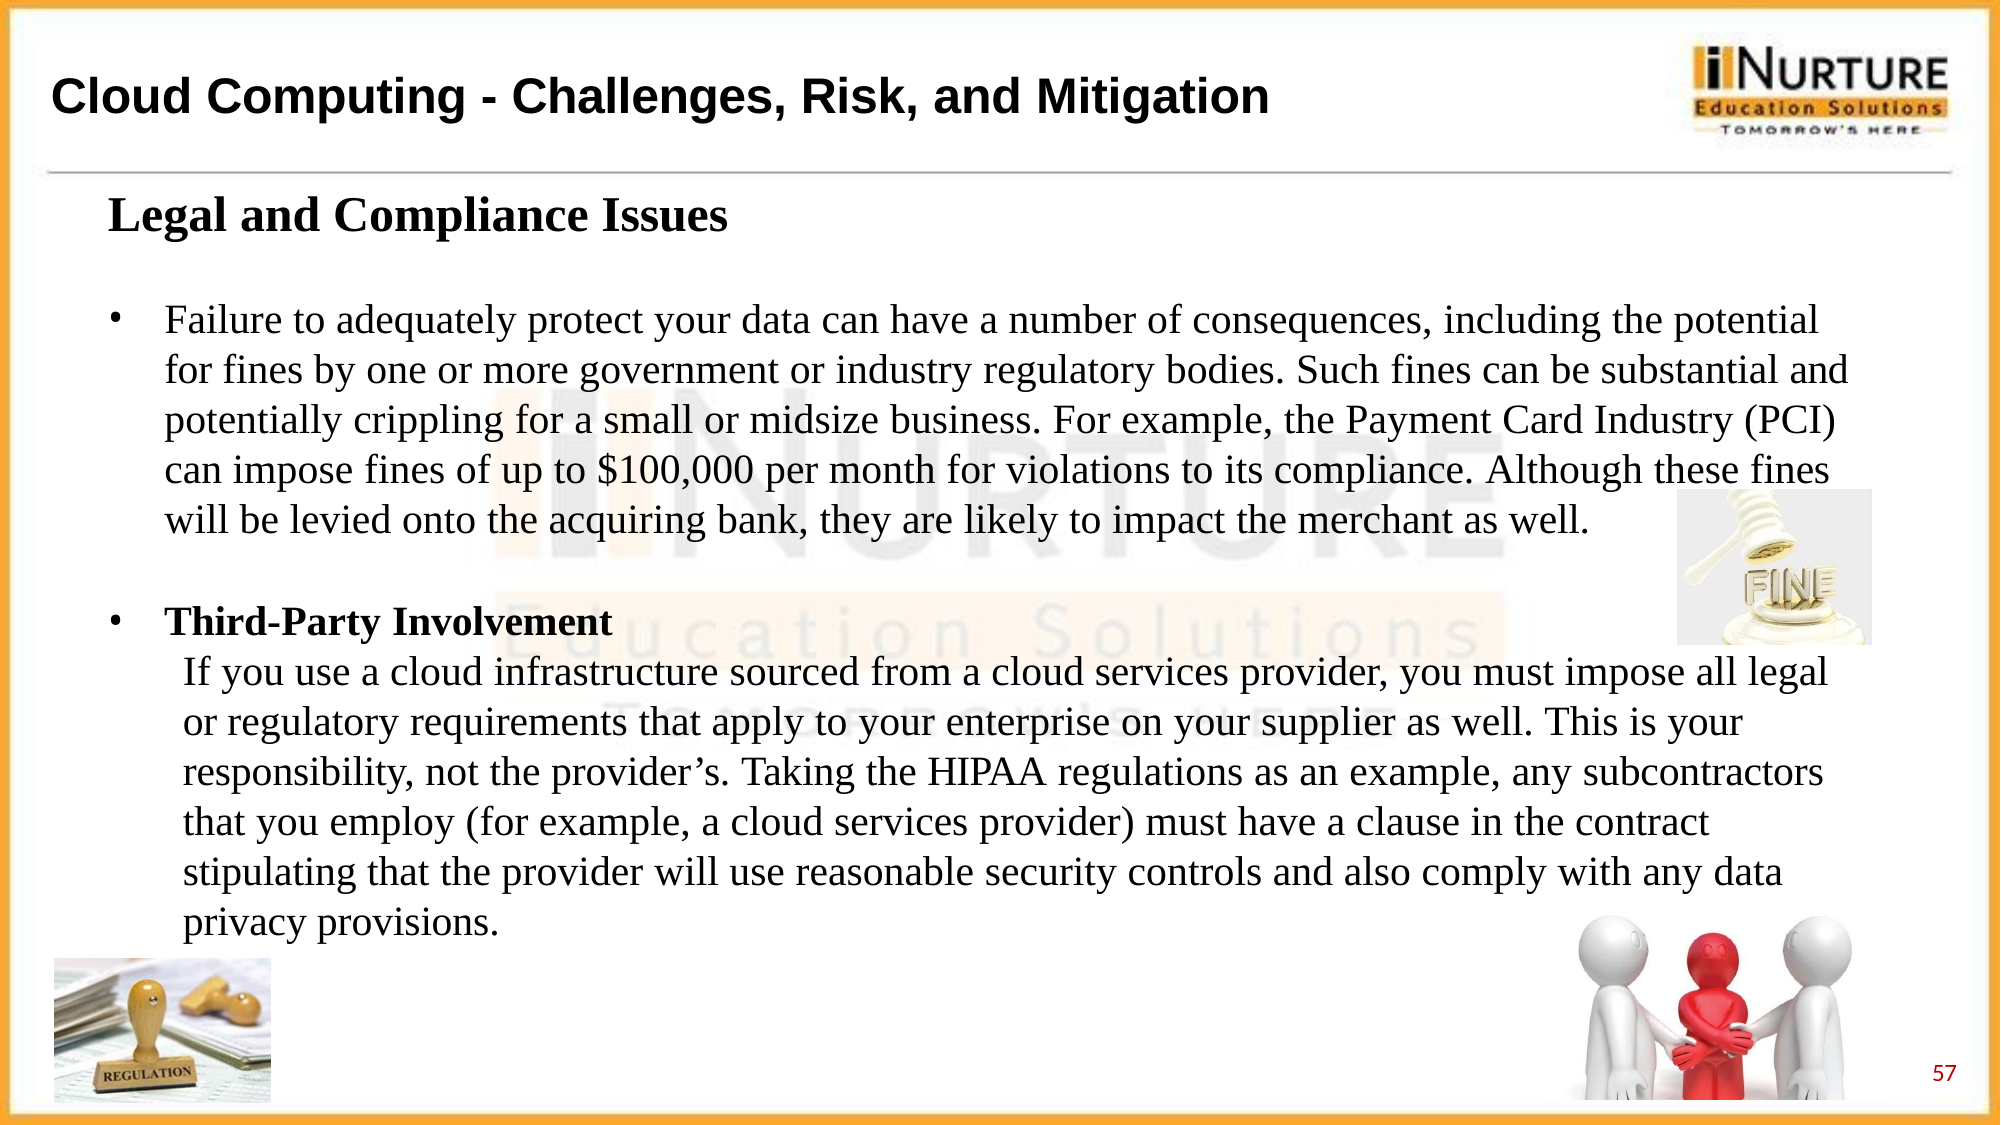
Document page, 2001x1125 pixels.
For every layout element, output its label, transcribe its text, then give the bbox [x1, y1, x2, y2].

picture [0, 0, 2000, 1125]
text_box 57 [1930, 1054, 1960, 1087]
title Cloud Computing - Challenges, Risk, and Mitigation [48, 61, 1287, 251]
text_box Legal and Compliance Issues Failure to adequately protect your data can have a number of consequences, including the potential for fines by one or more government or industry regulatory bodies. Such fines can be substantial and potentially crippling for a small or midsize business. For example, the Payment Card Industry (PCI) can impose fines of up to $100,000 per month for violations to its compliance. Although these fines will be levied onto the acquiring bank, they are likely to impact the merchant as well. Third-Party Involvement If you use a cloud infrastructure sourced from a cloud services provider, you must impose all legal or regulatory requirements that apply to your enterprise on your supplier as well. This is your responsibility, not the provider’s. Taking the HIPAA regulations as an example, any subcontractors that you employ (for example, a cloud services provider) must have a clause in the contract stipulating that the provider will use reasonable security controls and also comply with any data privacy provisions. [105, 179, 1888, 945]
